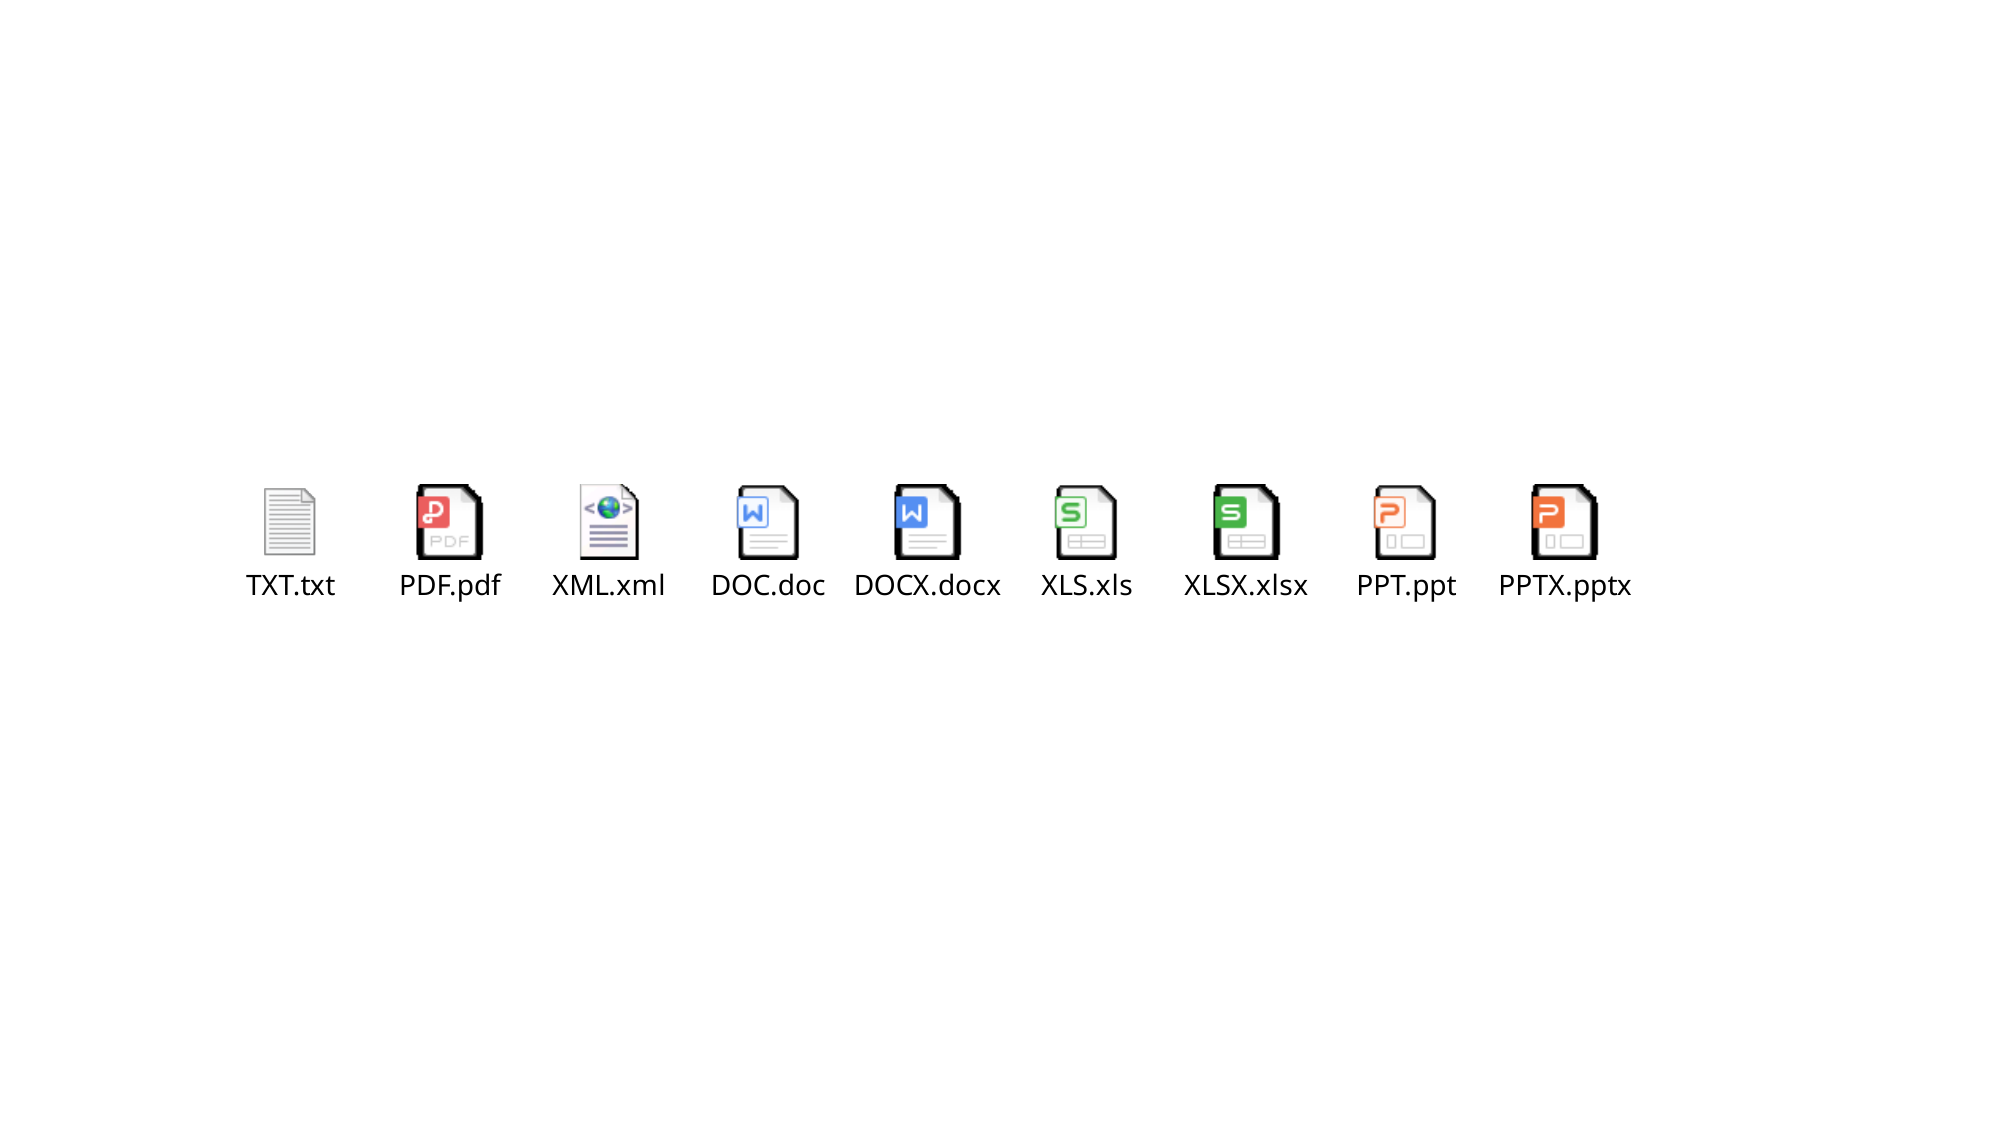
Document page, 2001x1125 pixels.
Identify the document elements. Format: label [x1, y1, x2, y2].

text_box [1485, 484, 1646, 641]
text_box [210, 484, 370, 641]
text_box [370, 484, 529, 641]
text_box [688, 484, 848, 641]
text_box [529, 484, 688, 641]
text_box [1167, 484, 1326, 641]
text_box [848, 484, 1007, 641]
text_box [1326, 484, 1485, 641]
text_box [1007, 484, 1167, 641]
